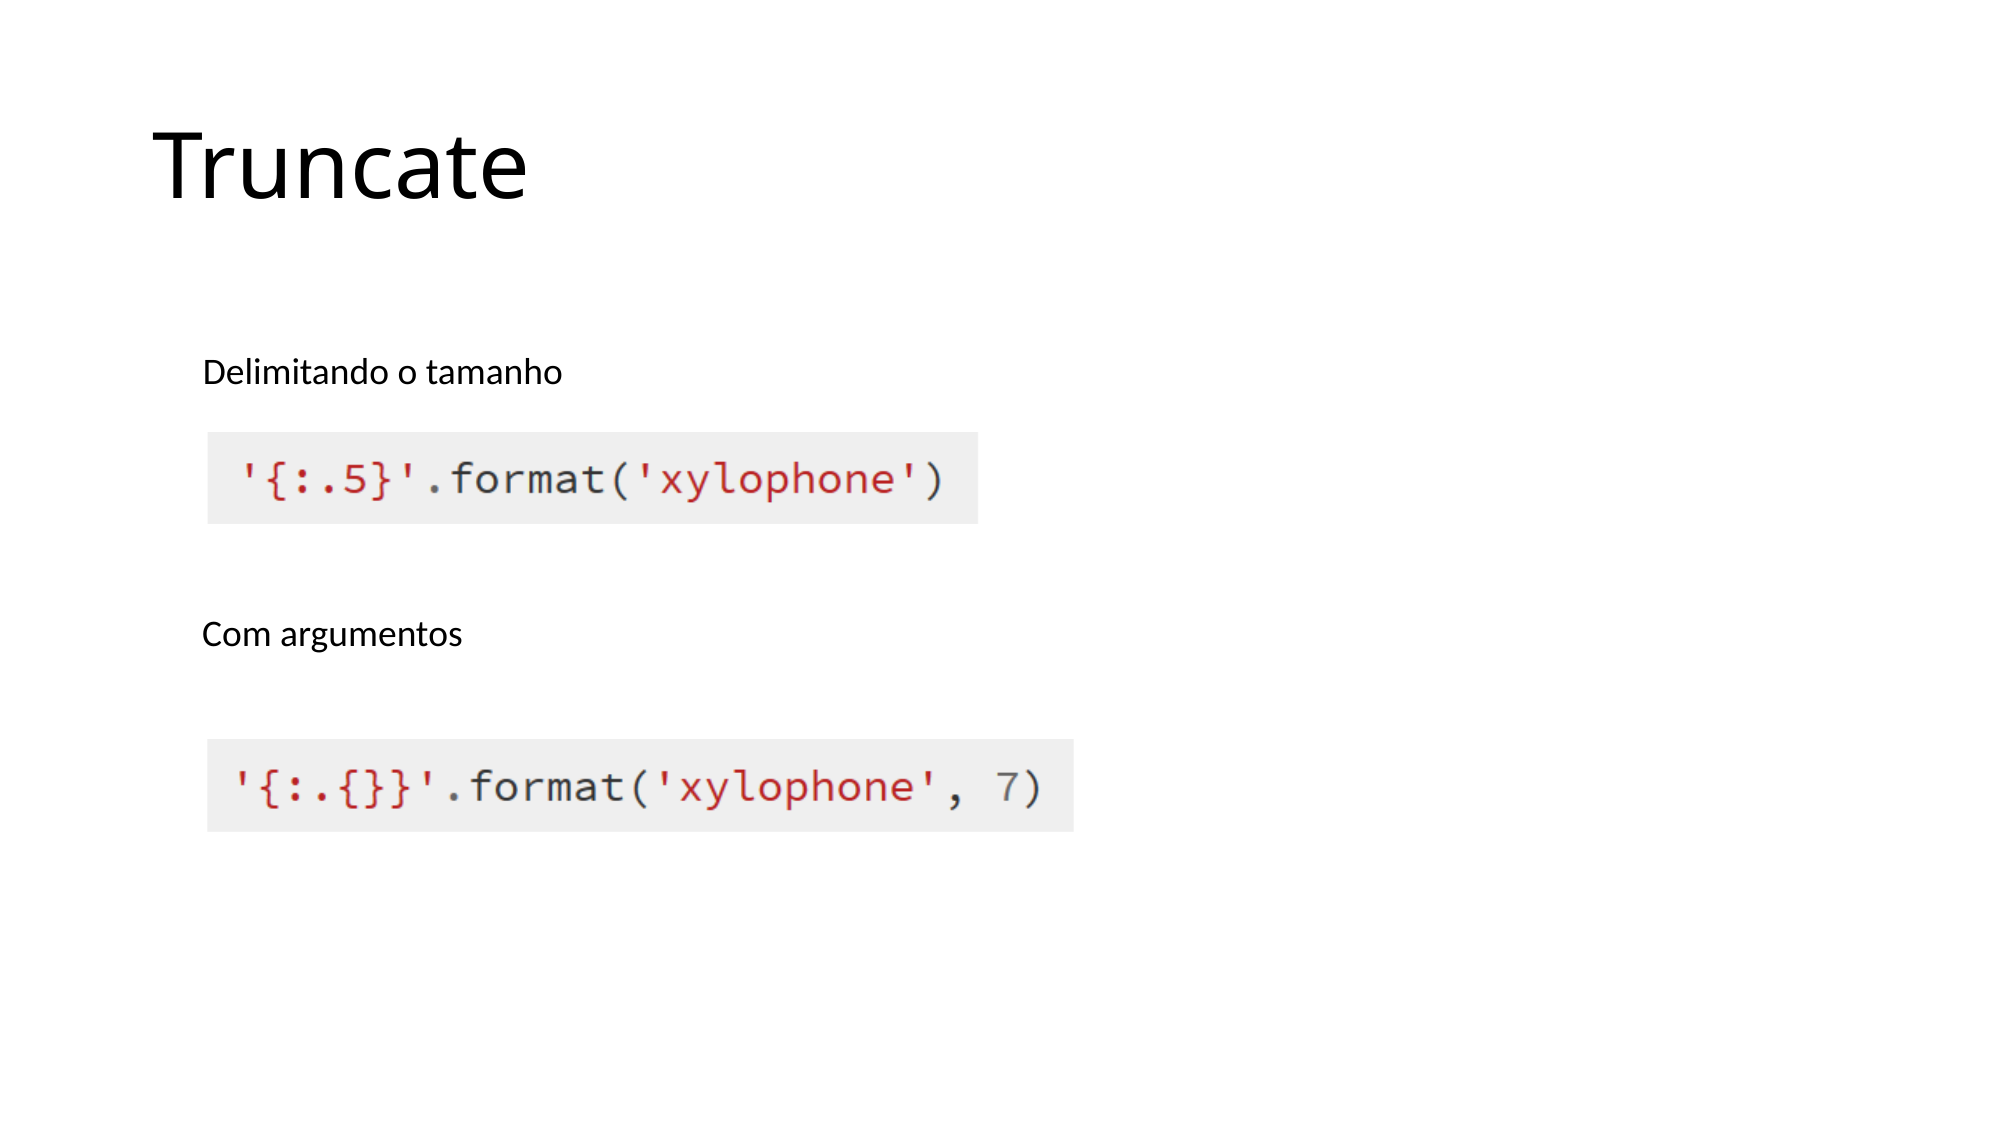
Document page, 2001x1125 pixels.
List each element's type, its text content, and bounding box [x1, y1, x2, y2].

picture [207, 432, 980, 524]
title Truncate [137, 59, 1863, 278]
picture [207, 739, 1074, 832]
text_box Delimitando o tamanho [188, 340, 579, 400]
text_box Com argumentos [187, 601, 479, 662]
